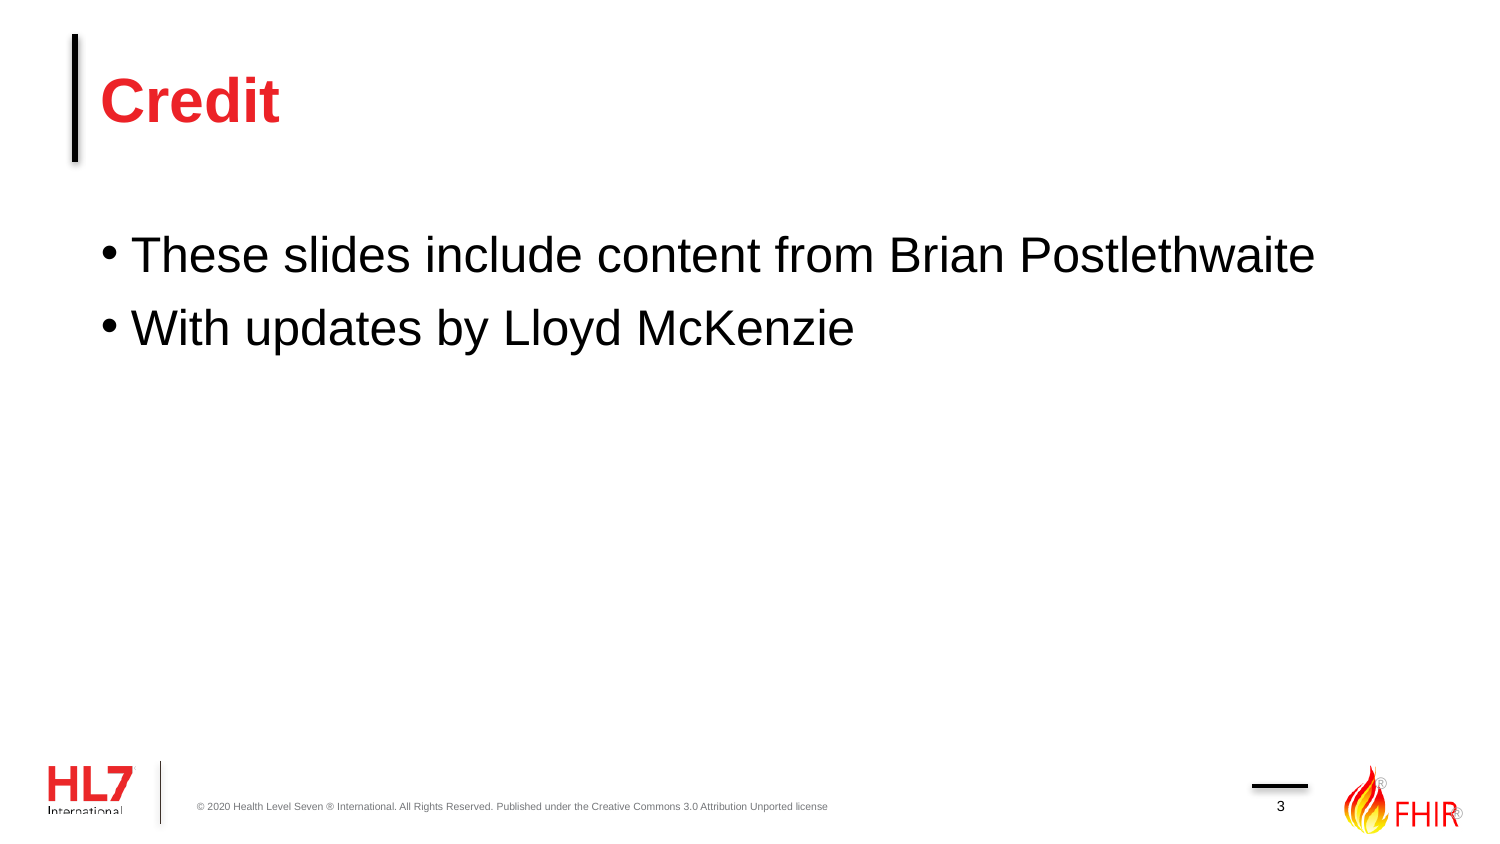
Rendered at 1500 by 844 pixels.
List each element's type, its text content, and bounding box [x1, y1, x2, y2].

slide_number 3 [1258, 786, 1304, 814]
picture [1339, 760, 1463, 837]
list These slides include content from Brian Postlethwaite With updates by Lloyd McKenzie [100, 222, 1451, 731]
title Credit [100, 33, 1451, 163]
footer © 2020 Health Level Seven ® International. All Rights Reserved. Published under the Creative Commons 3.0 Attribution Unported license [196, 786, 941, 813]
